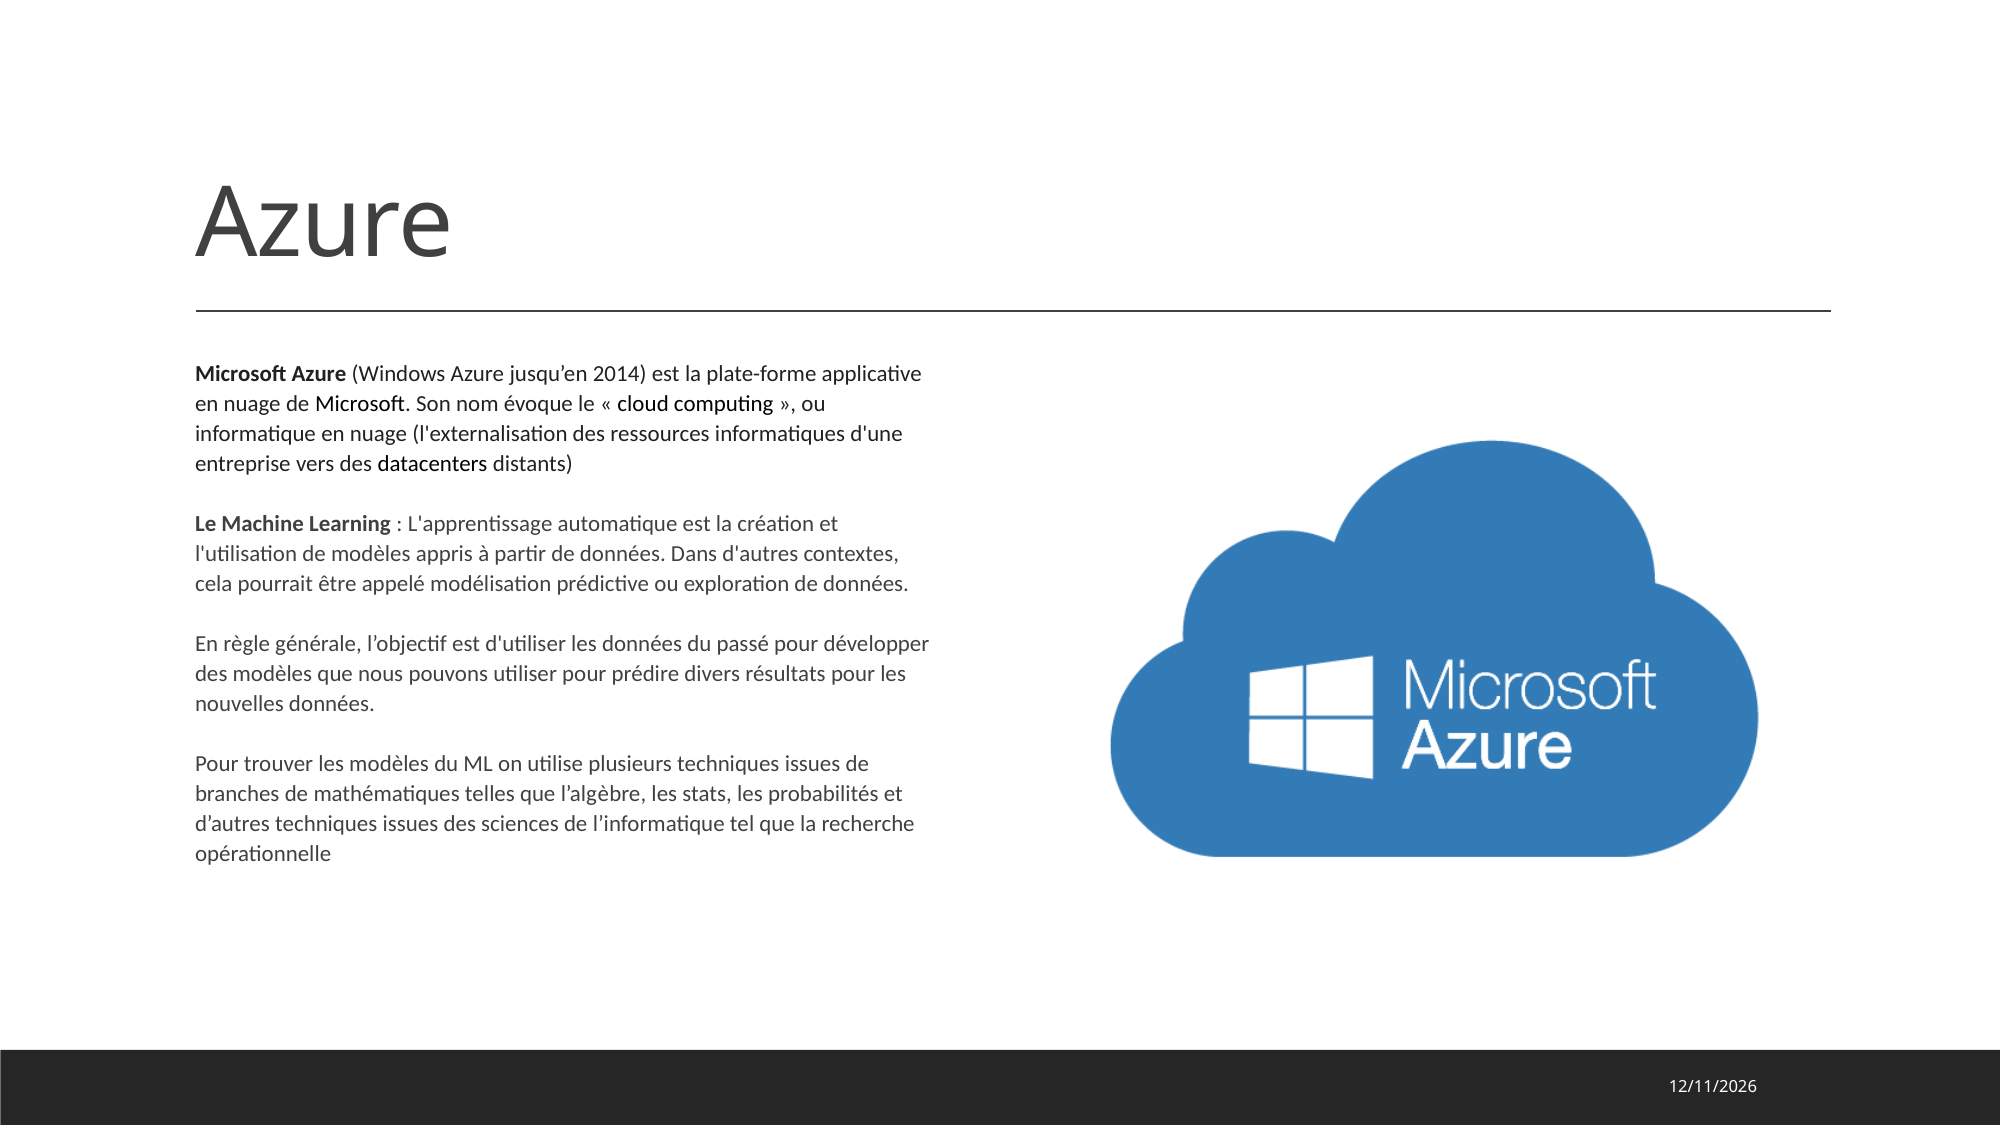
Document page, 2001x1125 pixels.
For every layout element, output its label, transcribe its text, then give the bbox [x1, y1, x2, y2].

title Azure [180, 47, 1830, 285]
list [1068, 416, 1831, 895]
list Microsoft Azure (Windows Azure jusqu’en 2014) est la plate-forme applicative en nuage de Microsoft. Son nom évoque le « cloud computing », ou informatique en nuage (l'externalisation des ressources informatiques d'une entreprise vers des datacenters distants) Le Machine Learning : L'apprentissage automatique est la création et l'utilisation de modèles appris à partir de données. Dans d'autres contextes, cela pourrait être appelé modélisation prédictive ou exploration de données. En règle générale, l’objectif est d'utiliser les données du passé pour développer des modèles que nous pouvons utiliser pour prédire divers résultats pour les nouvelles données. Pour trouver les modèles du ML on utilise plusieurs techniques issues de branches de mathématiques telles que l’algèbre, les stats, les probabilités et d’autres techniques issues des sciences de l’informatique tel que la recherche opérationnelle [180, 347, 942, 963]
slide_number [1348, 1057, 1773, 1118]
